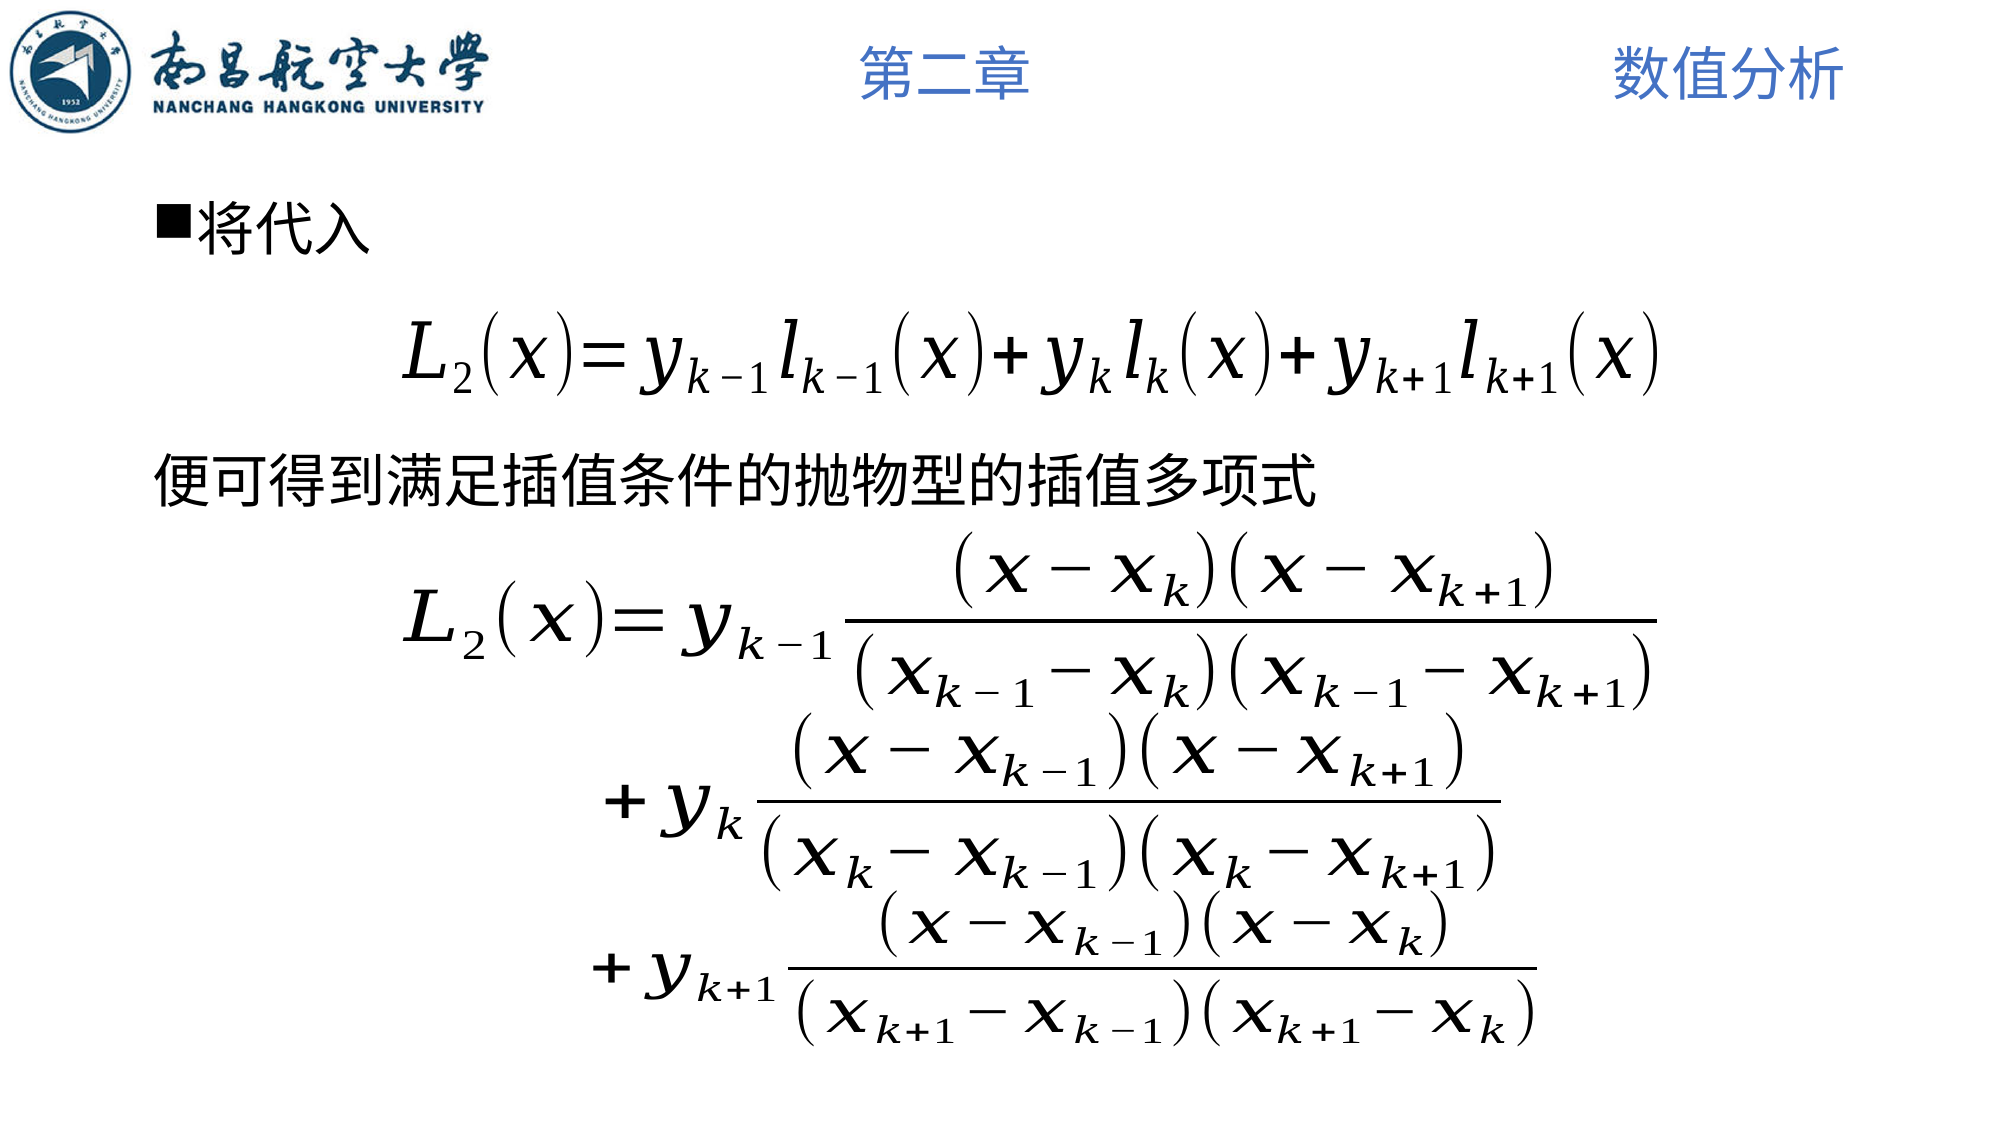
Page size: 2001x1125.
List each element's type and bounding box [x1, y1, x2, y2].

text_box [399, 526, 1664, 1053]
picture [7, 6, 493, 138]
